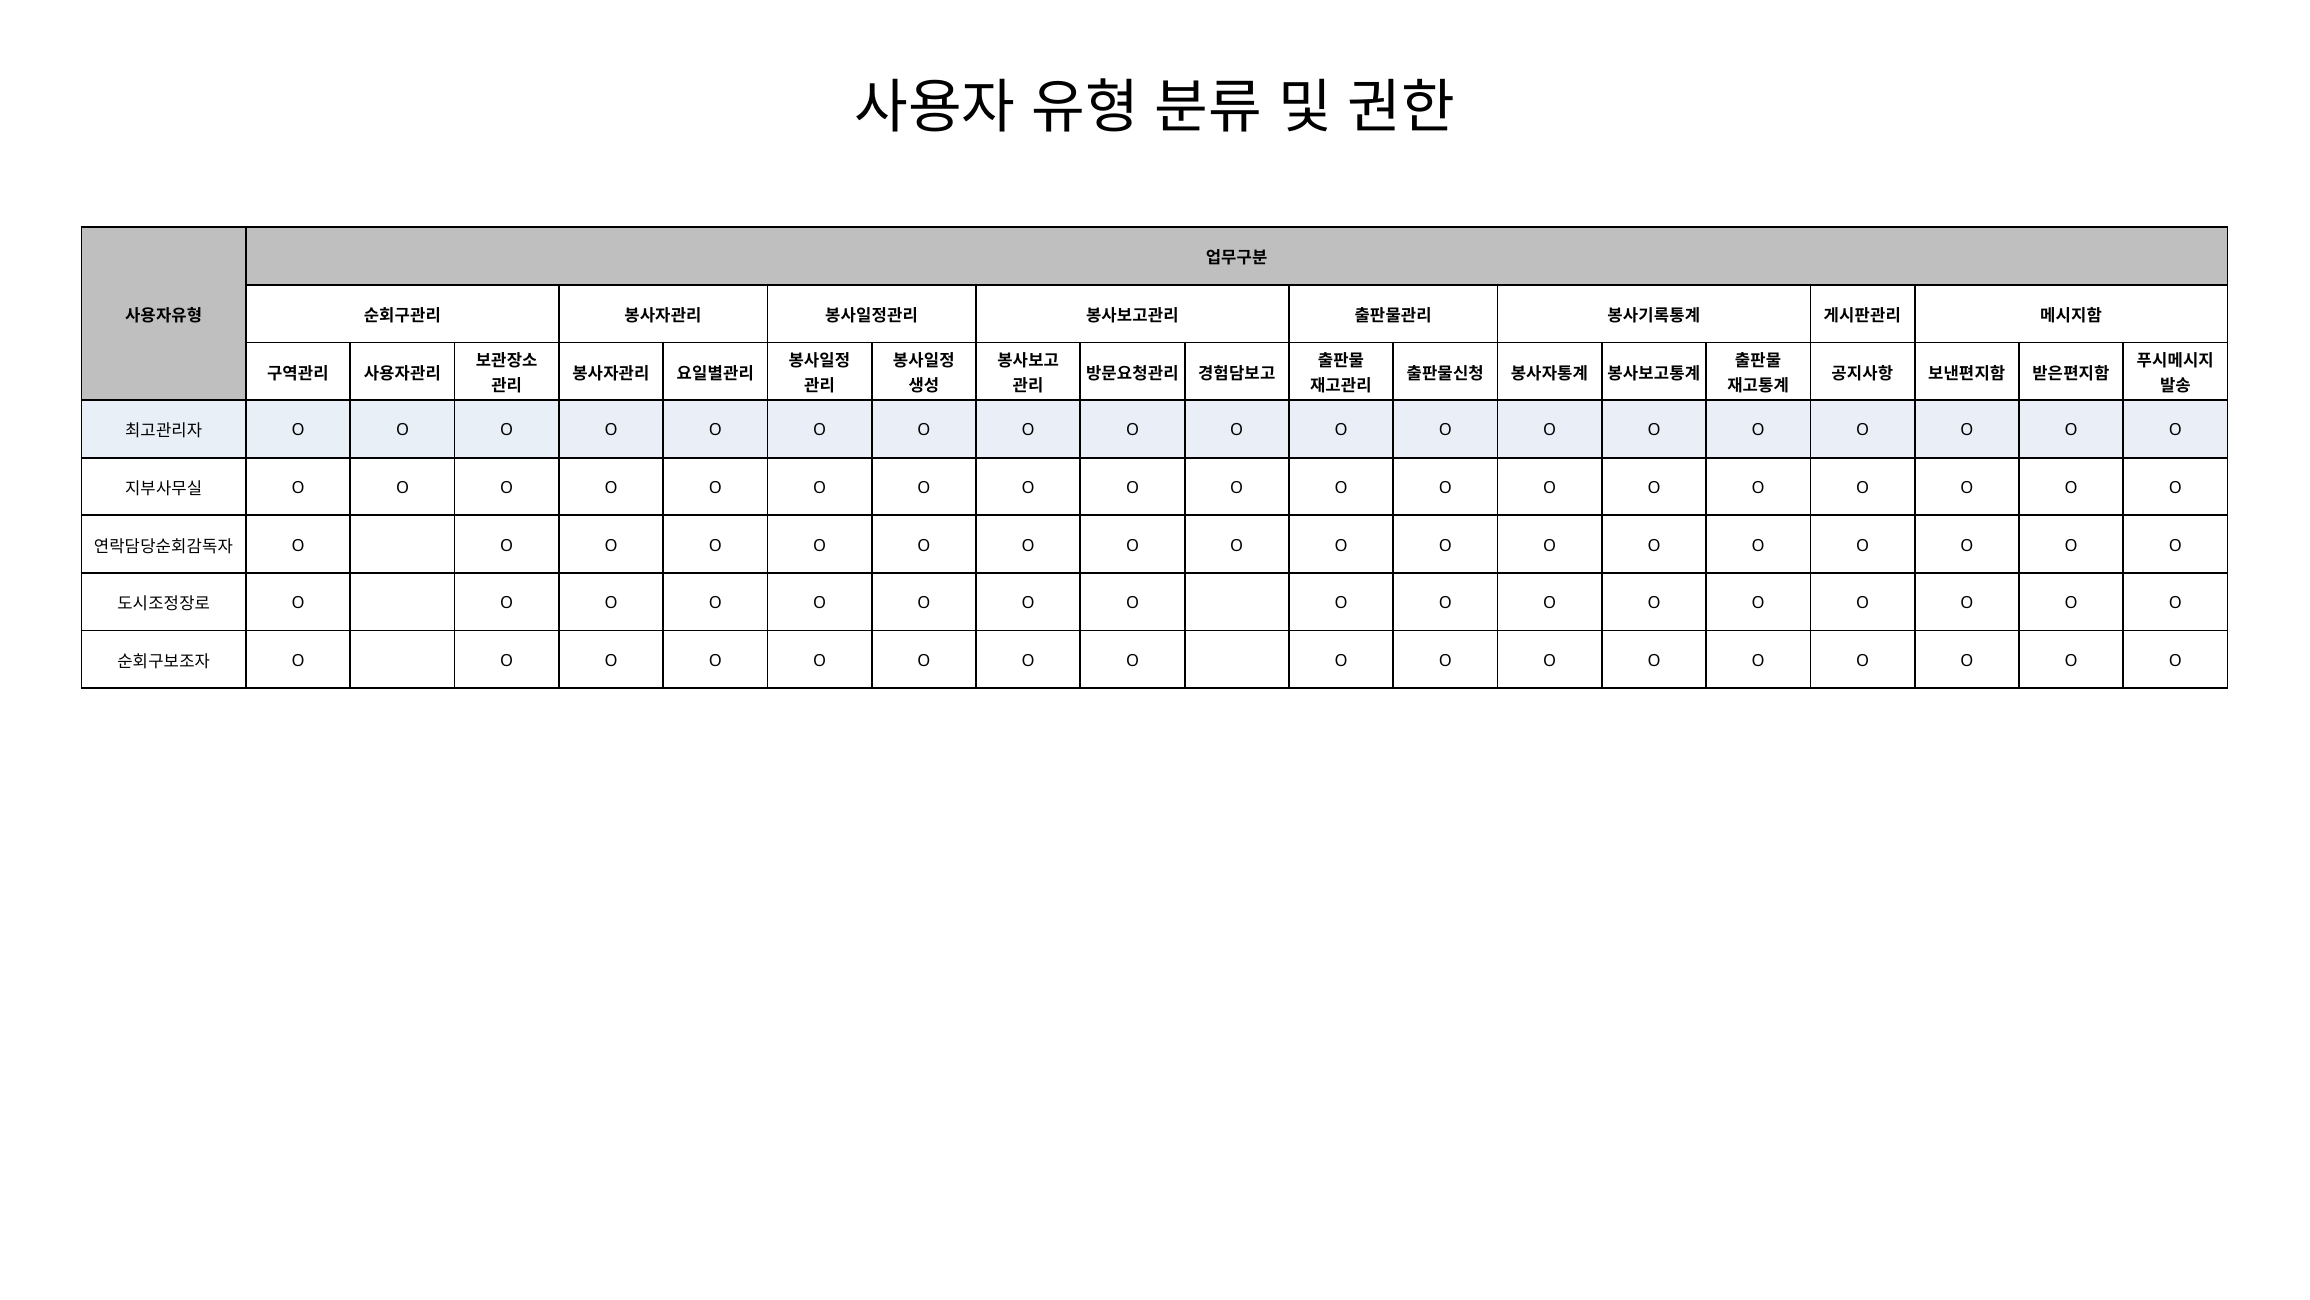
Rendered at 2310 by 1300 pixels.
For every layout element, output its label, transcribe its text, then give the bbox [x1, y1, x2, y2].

table_cell 순회구관리 [247, 286, 558, 342]
table_cell O [247, 459, 349, 514]
table_cell O [2020, 631, 2122, 687]
table_cell 방문요청관리 [1081, 343, 1184, 399]
table_cell 봉사일정관리 [768, 286, 975, 342]
table_cell O [1290, 631, 1392, 687]
table_cell 봉사자관리 [560, 286, 767, 342]
table_cell 순회구보조자 [82, 631, 245, 687]
table_cell 출판물 재고관리 [1290, 343, 1392, 399]
table_cell O [455, 631, 558, 687]
table_cell O [2124, 459, 2227, 514]
table_cell O [2020, 401, 2122, 457]
table_cell 구역관리 [247, 343, 349, 399]
table_cell [351, 516, 454, 572]
table_cell O [664, 459, 767, 514]
table_cell O [1811, 574, 1914, 630]
table_cell O [768, 516, 871, 572]
table_cell 봉사보고 관리 [977, 343, 1079, 399]
table_cell O [455, 574, 558, 630]
table_cell O [1603, 459, 1705, 514]
table_cell O [1916, 516, 2018, 572]
table_cell O [247, 401, 349, 457]
table_cell O [2020, 516, 2122, 572]
table_cell O [1498, 574, 1601, 630]
table_cell O [1394, 631, 1497, 687]
table_cell O [247, 631, 349, 687]
table_cell O [1081, 631, 1184, 687]
table_cell O [768, 459, 871, 514]
table_cell 받은편지함 [2020, 343, 2122, 399]
table_cell O [664, 574, 767, 630]
table_cell O [977, 574, 1079, 630]
table_cell O [560, 459, 662, 514]
table_cell 출판물신청 [1394, 343, 1497, 399]
table_cell O [2124, 401, 2227, 457]
table_cell 메시지함 [1916, 286, 2227, 342]
table_cell 지부사무실 [82, 459, 245, 514]
table_header 사용자유형 [82, 228, 245, 399]
table_cell O [873, 459, 975, 514]
table_cell O [1081, 516, 1184, 572]
table_cell 게시판관리 [1811, 286, 1914, 342]
table_cell [1186, 631, 1288, 687]
table_cell O [1707, 631, 1810, 687]
table_cell 연락담당순회감독자 [82, 516, 245, 572]
table_cell O [977, 631, 1079, 687]
table_cell O [977, 516, 1079, 572]
table_cell O [1394, 574, 1497, 630]
table_cell 출판물 재고통계 [1707, 343, 1810, 399]
table_cell O [455, 459, 558, 514]
table_cell O [2020, 459, 2122, 514]
table_cell O [768, 401, 871, 457]
table_cell O [768, 574, 871, 630]
table_cell 봉사자통계 [1498, 343, 1601, 399]
table_cell O [1603, 401, 1705, 457]
table_cell O [247, 574, 349, 630]
table_cell 공지사항 [1811, 343, 1914, 399]
text_box 사용자 유형 분류 및 권한 [819, 61, 1490, 147]
table_cell O [1394, 459, 1497, 514]
table_cell 봉사보고관리 [977, 286, 1288, 342]
table_cell O [1081, 401, 1184, 457]
table_cell O [455, 401, 558, 457]
table_cell O [664, 631, 767, 687]
table_cell O [2020, 574, 2122, 630]
table_cell O [977, 401, 1079, 457]
table_cell [351, 631, 454, 687]
table_cell O [1290, 459, 1392, 514]
table_cell 봉사기록통계 [1498, 286, 1810, 342]
table_cell O [768, 631, 871, 687]
table_cell O [664, 401, 767, 457]
table_cell O [1916, 631, 2018, 687]
table_cell O [1811, 516, 1914, 572]
table_cell O [1186, 401, 1288, 457]
table_cell O [247, 516, 349, 572]
table_cell O [1498, 459, 1601, 514]
table_cell 경험담보고 [1186, 343, 1288, 399]
table_cell O [351, 459, 454, 514]
table_cell 사용자관리 [351, 343, 454, 399]
table_cell O [1707, 401, 1810, 457]
table_cell O [664, 516, 767, 572]
table_cell [351, 574, 454, 630]
table_cell O [560, 401, 662, 457]
table_cell O [1081, 574, 1184, 630]
table_cell O [1811, 631, 1914, 687]
table_cell 출판물관리 [1290, 286, 1497, 342]
table_cell O [2124, 516, 2227, 572]
table_cell 보관장소 관리 [455, 343, 558, 399]
table_header 업무구분 [247, 228, 2227, 284]
table_cell O [1290, 401, 1392, 457]
table_cell O [1186, 516, 1288, 572]
table_cell 보낸편지함 [1916, 343, 2018, 399]
table_cell O [2124, 574, 2227, 630]
table_cell O [560, 516, 662, 572]
table_cell O [1707, 574, 1810, 630]
table_cell O [351, 401, 454, 457]
table_cell O [1081, 459, 1184, 514]
table_cell O [1811, 401, 1914, 457]
table_cell 도시조정장로 [82, 574, 245, 630]
table_cell O [1916, 401, 2018, 457]
table_cell O [2124, 631, 2227, 687]
table_cell O [1394, 401, 1497, 457]
table_cell O [1498, 516, 1601, 572]
table_cell O [1811, 459, 1914, 514]
table_cell 봉사일정 관리 [768, 343, 871, 399]
table_cell O [1707, 516, 1810, 572]
table_cell O [1394, 516, 1497, 572]
table_cell 봉사자관리 [560, 343, 662, 399]
table_cell O [1603, 516, 1705, 572]
table_cell O [1707, 459, 1810, 514]
table_cell O [1498, 401, 1601, 457]
table_cell O [1186, 459, 1288, 514]
table_cell O [1498, 631, 1601, 687]
table_cell O [873, 574, 975, 630]
table_cell 요일별관리 [664, 343, 767, 399]
table_cell O [1290, 574, 1392, 630]
table_cell O [1290, 516, 1392, 572]
table_cell [1186, 574, 1288, 630]
table_cell 봉사일정 생성 [873, 343, 975, 399]
table_cell O [560, 631, 662, 687]
table_cell O [873, 401, 975, 457]
table_cell O [455, 516, 558, 572]
table_cell O [1916, 459, 2018, 514]
table_cell O [1603, 574, 1705, 630]
table_cell O [560, 574, 662, 630]
table_cell O [873, 516, 975, 572]
table_cell O [977, 459, 1079, 514]
table_cell 봉사보고통계 [1603, 343, 1705, 399]
table_cell O [1916, 574, 2018, 630]
table_cell O [1603, 631, 1705, 687]
table_cell 푸시메시지 발송 [2124, 343, 2227, 399]
table_cell O [873, 631, 975, 687]
table_cell 최고관리자 [82, 401, 245, 457]
